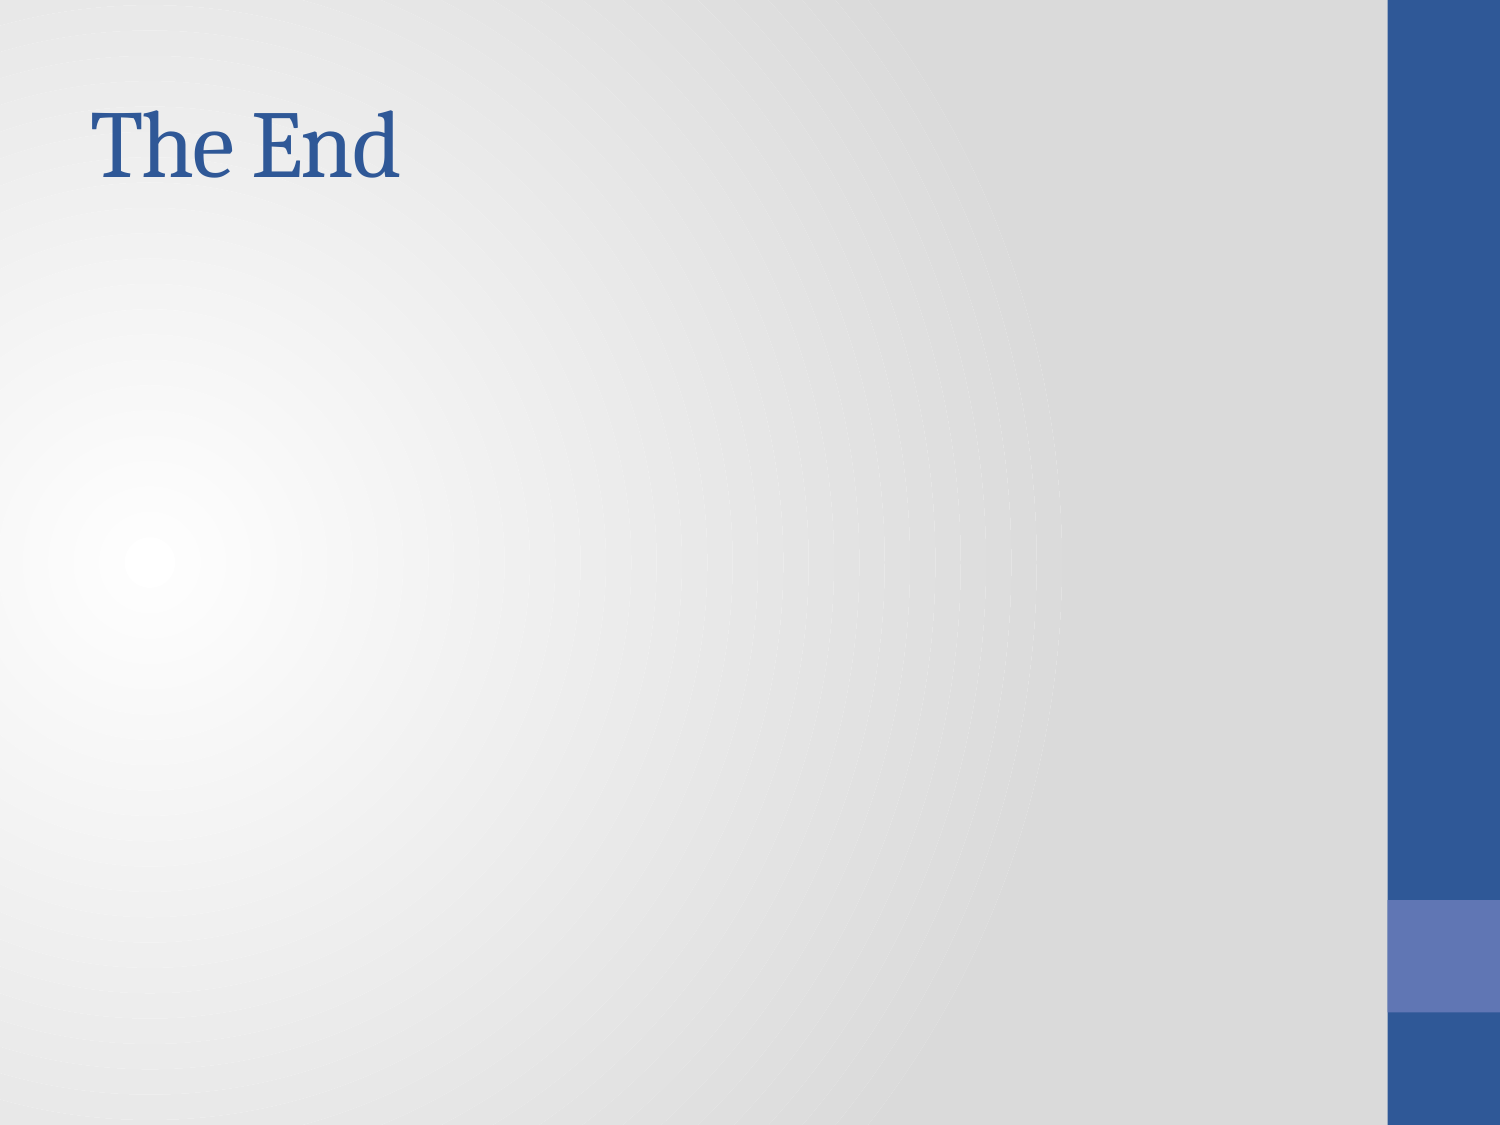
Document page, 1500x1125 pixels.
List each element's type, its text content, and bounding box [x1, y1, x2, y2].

title The End [75, 45, 1325, 233]
